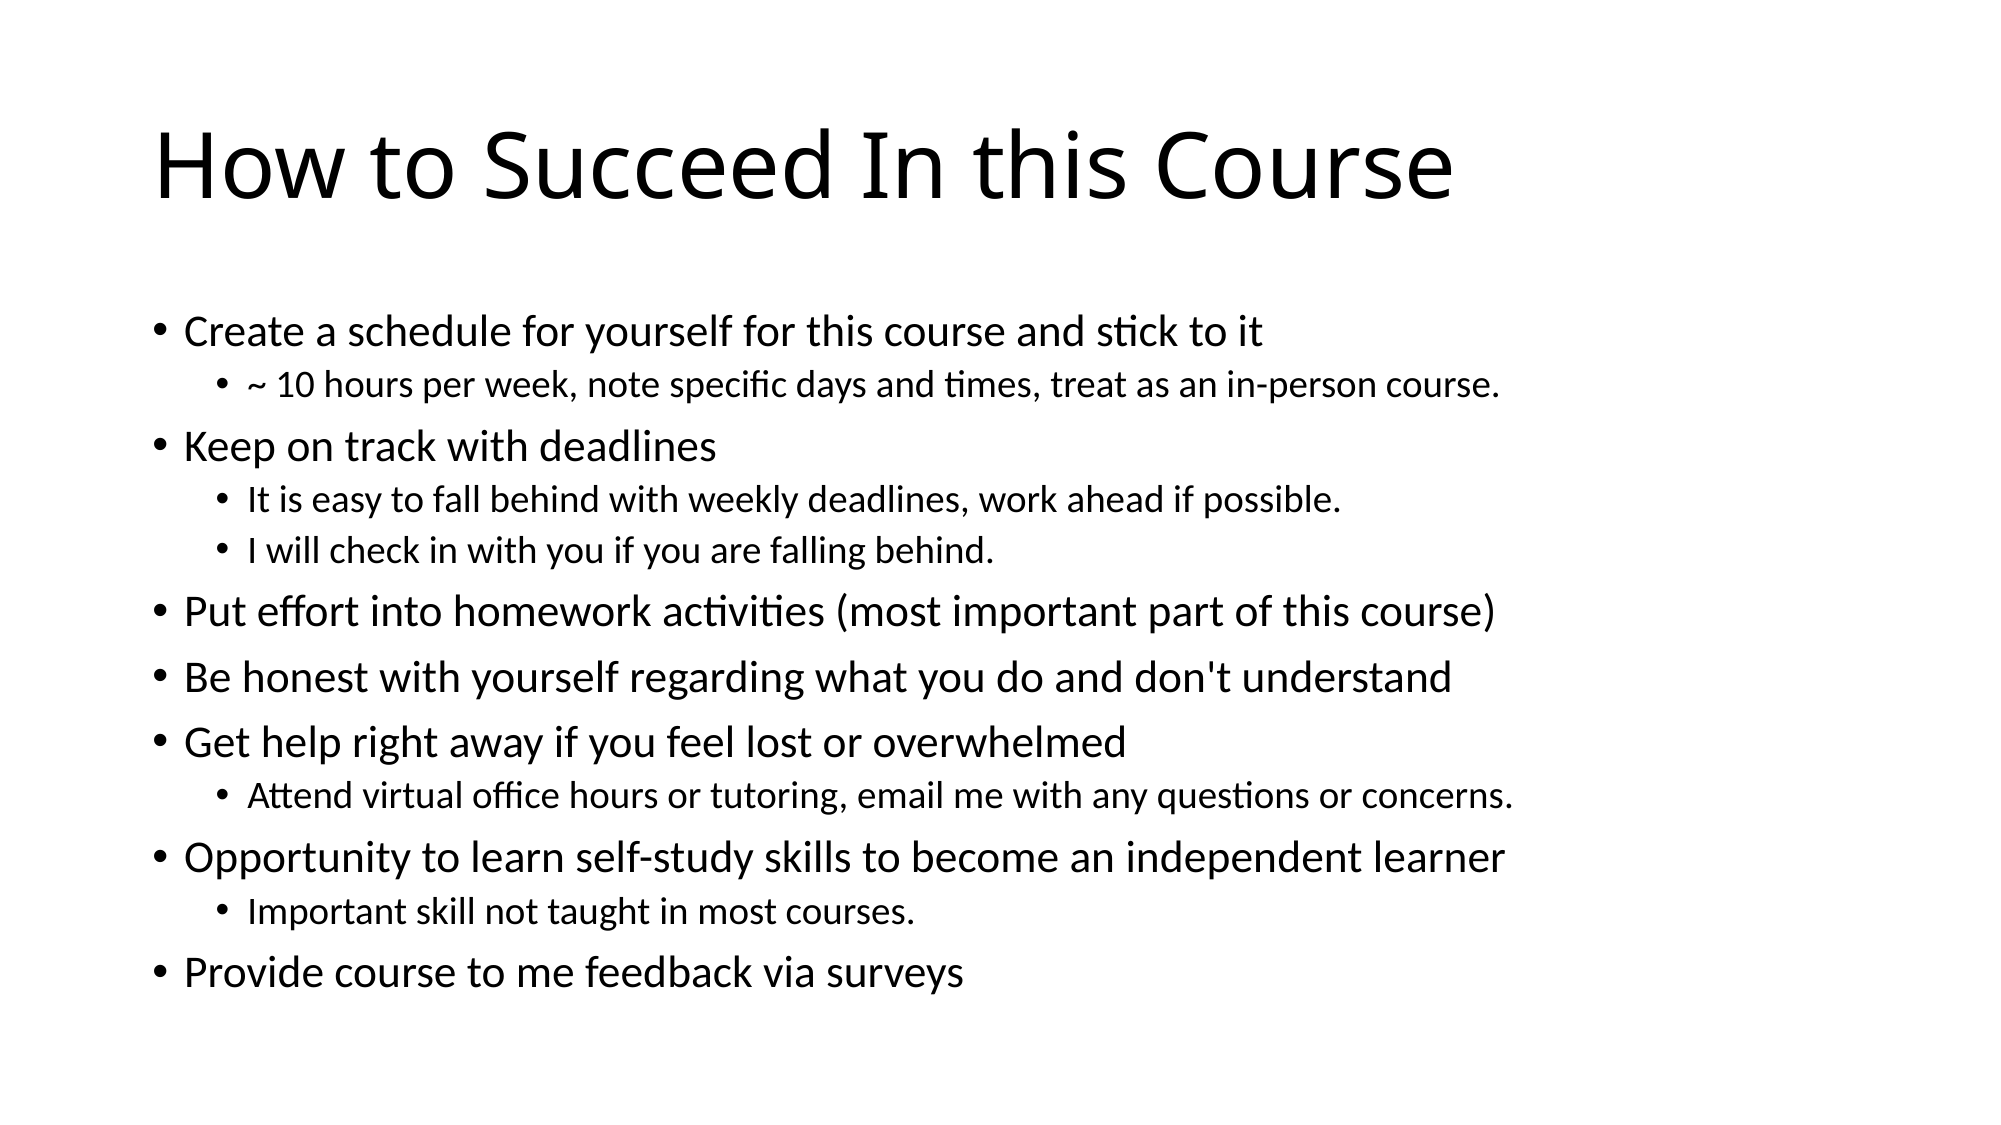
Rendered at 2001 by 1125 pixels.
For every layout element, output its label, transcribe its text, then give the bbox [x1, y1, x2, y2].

list Create a schedule for yourself for this course and stick to it ~ 10 hours per week, note specific days and times, treat as an in-person course. Keep on track with deadlines It is easy to fall behind with weekly deadlines, work ahead if possible. I will check in with you if you are falling behind. Put effort into homework activities (most important part of this course) Be honest with yourself regarding what you do and don't understand Get help right away if you feel lost or overwhelmed Attend virtual office hours or tutoring, email me with any questions or concerns. Opportunity to learn self-study skills to become an independent learner Important skill not taught in most courses. Provide course to me feedback via surveys [137, 299, 1863, 1014]
title How to Succeed In this Course [137, 59, 1863, 278]
